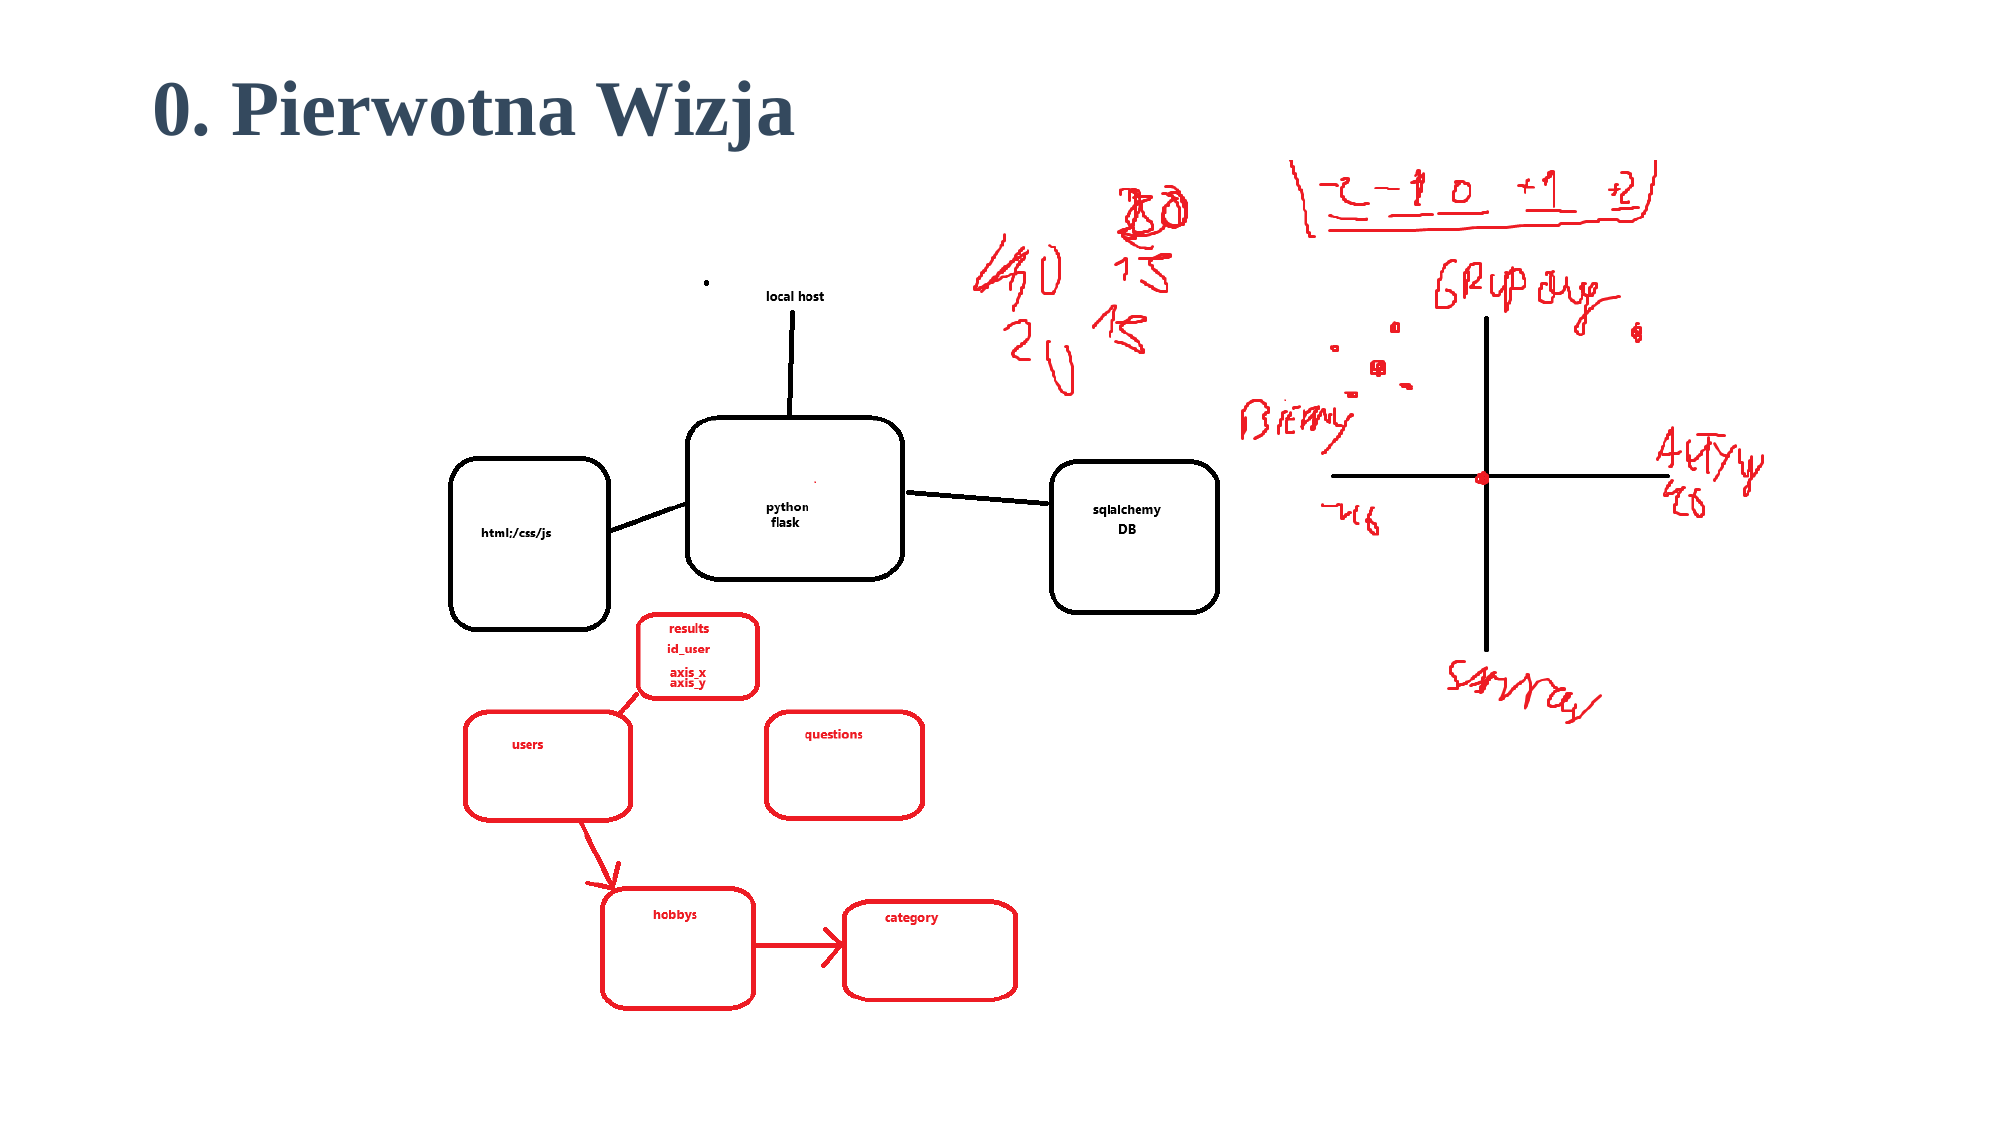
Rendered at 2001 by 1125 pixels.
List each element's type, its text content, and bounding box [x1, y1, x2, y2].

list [224, 160, 1776, 1114]
title 0. Pierwotna Wizja [137, 59, 1863, 161]
